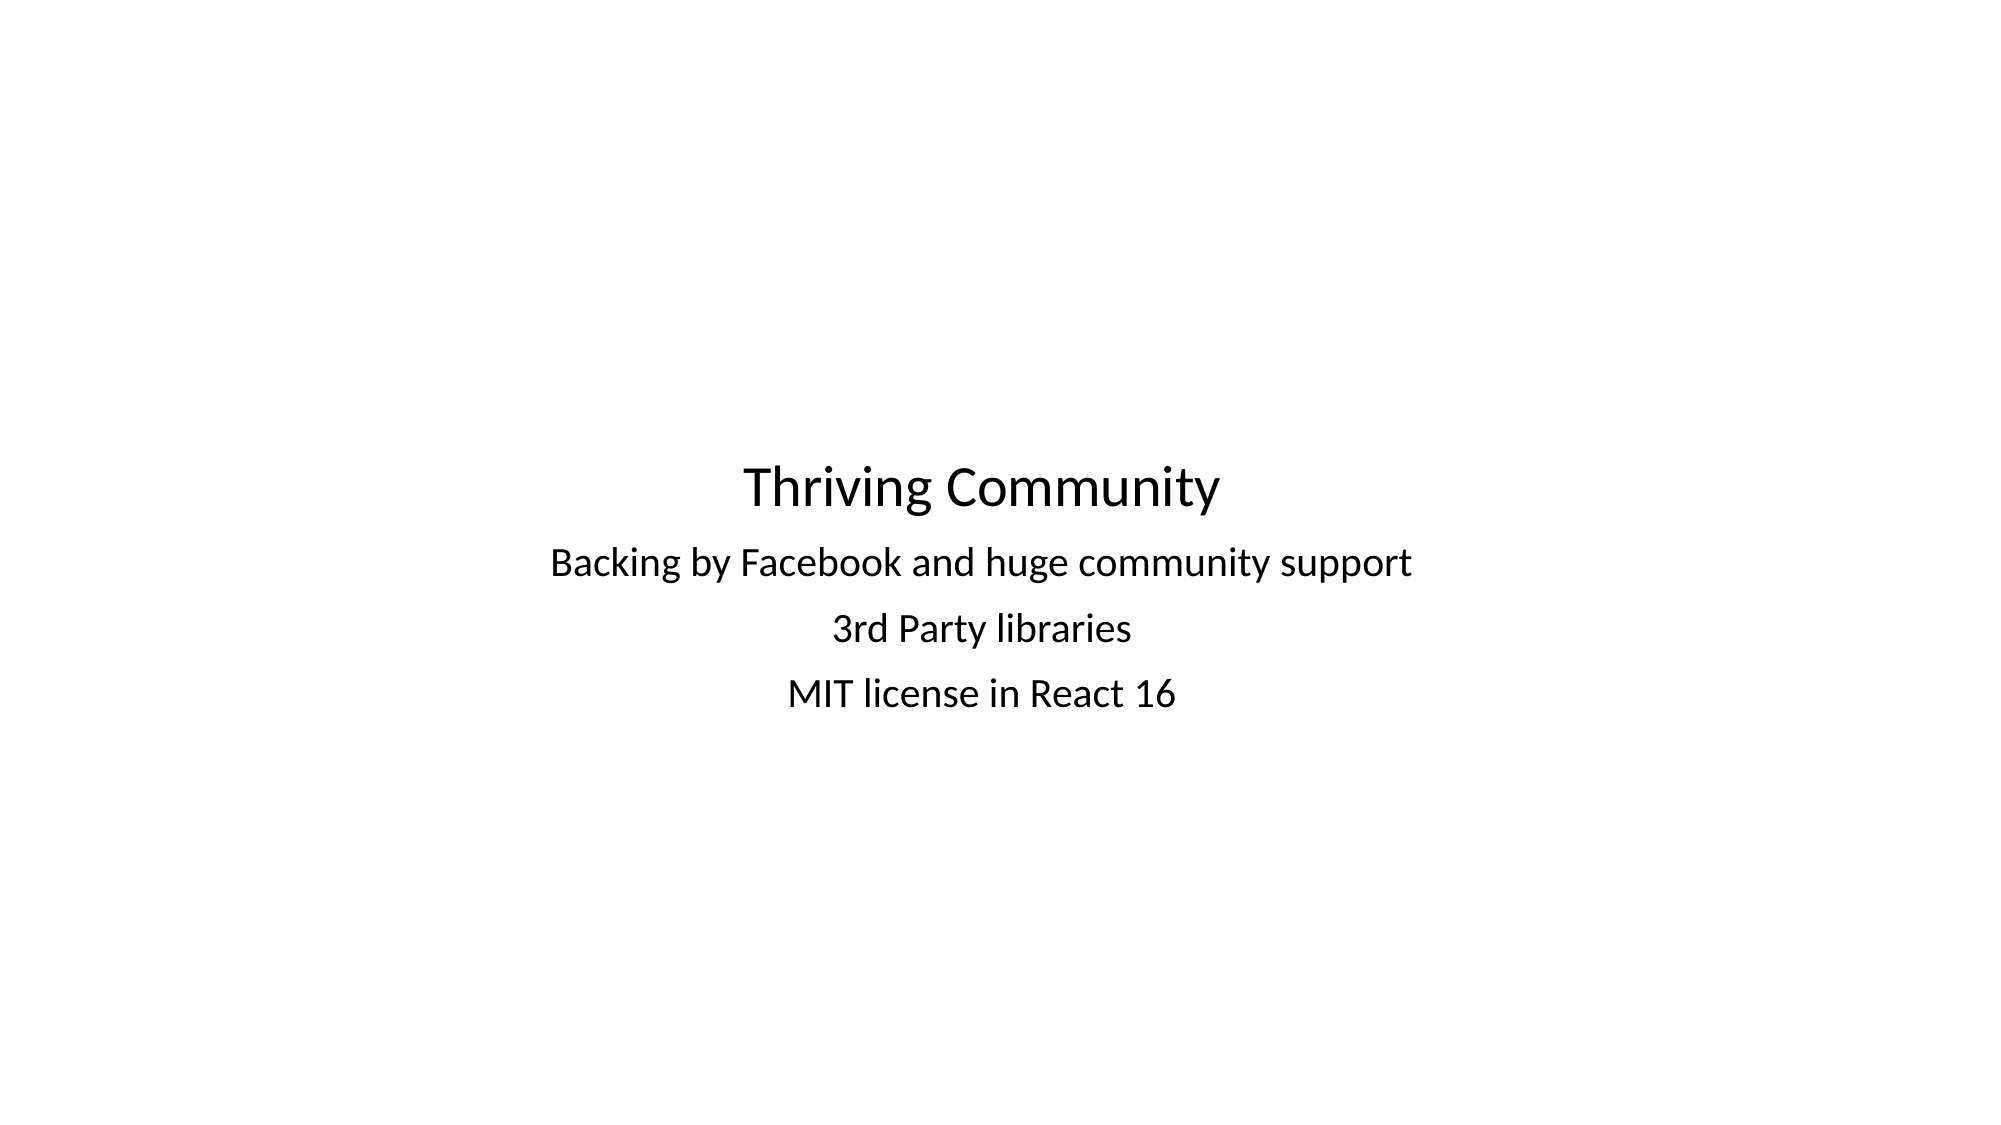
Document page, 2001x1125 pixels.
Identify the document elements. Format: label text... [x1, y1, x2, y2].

list Thriving Community Backing by Facebook and huge community support 3rd Party libraries MIT license in React 16 [119, 190, 1845, 905]
